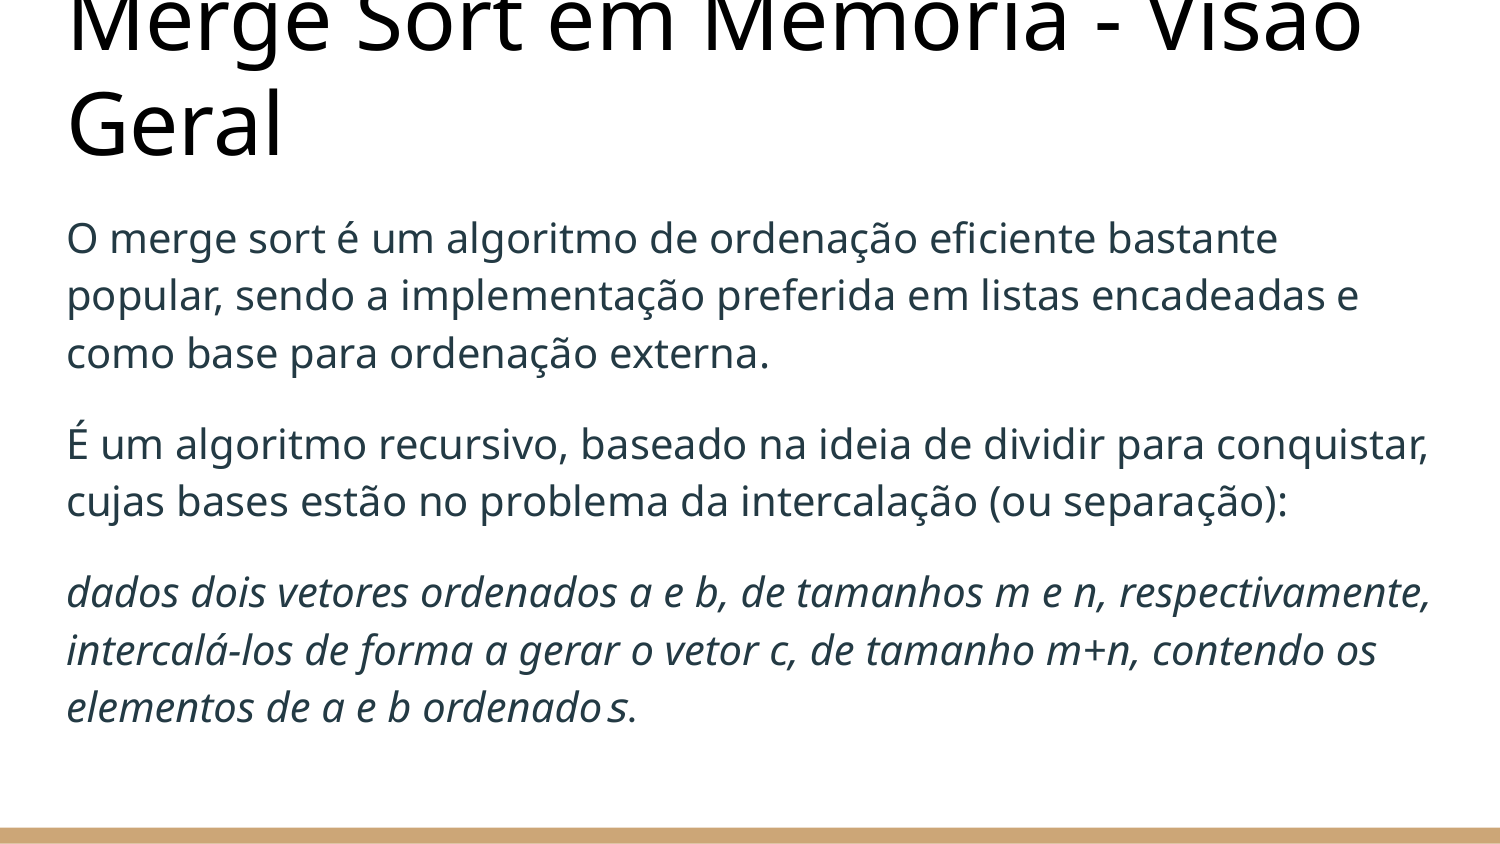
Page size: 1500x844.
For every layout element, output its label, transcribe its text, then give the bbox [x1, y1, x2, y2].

list O merge sort é um algoritmo de ordenação eficiente bastante popular, sendo a implementação preferida em listas encadeadas e como base para ordenação externa. É um algoritmo recursivo, baseado na ideia de dividir para conquistar, cujas bases estão no problema da intercalação (ou separação): dados dois vetores ordenados a e b, de tamanhos m e n, respectivamente, intercalá-los de forma a gerar o vetor c, de tamanho m+n, contendo os elementos de a e b ordenados. [51, 189, 1464, 750]
title Merge Sort em Memória - Visão Geral [51, 51, 1449, 189]
